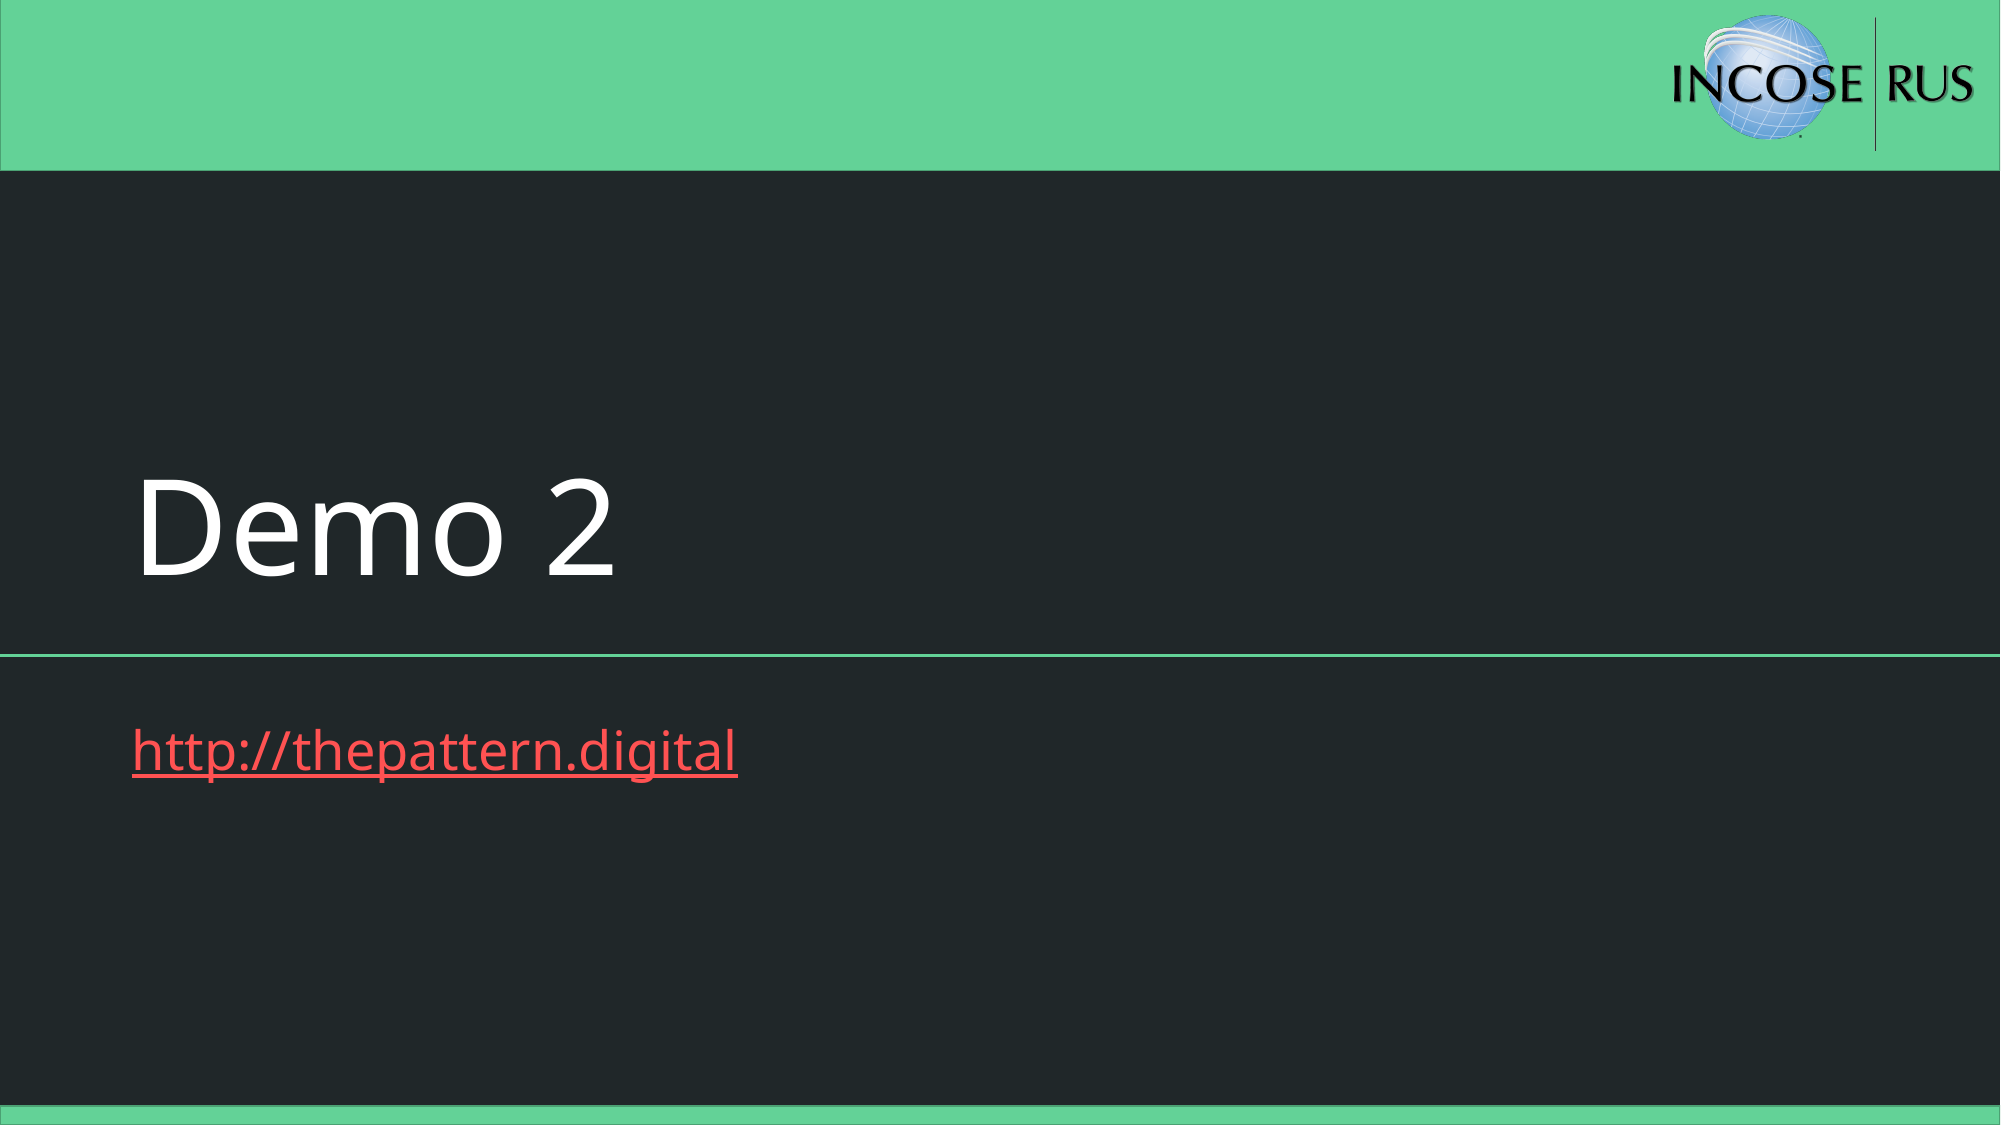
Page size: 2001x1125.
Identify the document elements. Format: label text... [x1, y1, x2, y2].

title Demo 2 [111, 275, 1889, 623]
picture [1673, 15, 1974, 153]
subtitle http://thepattern.digital [111, 696, 1889, 834]
